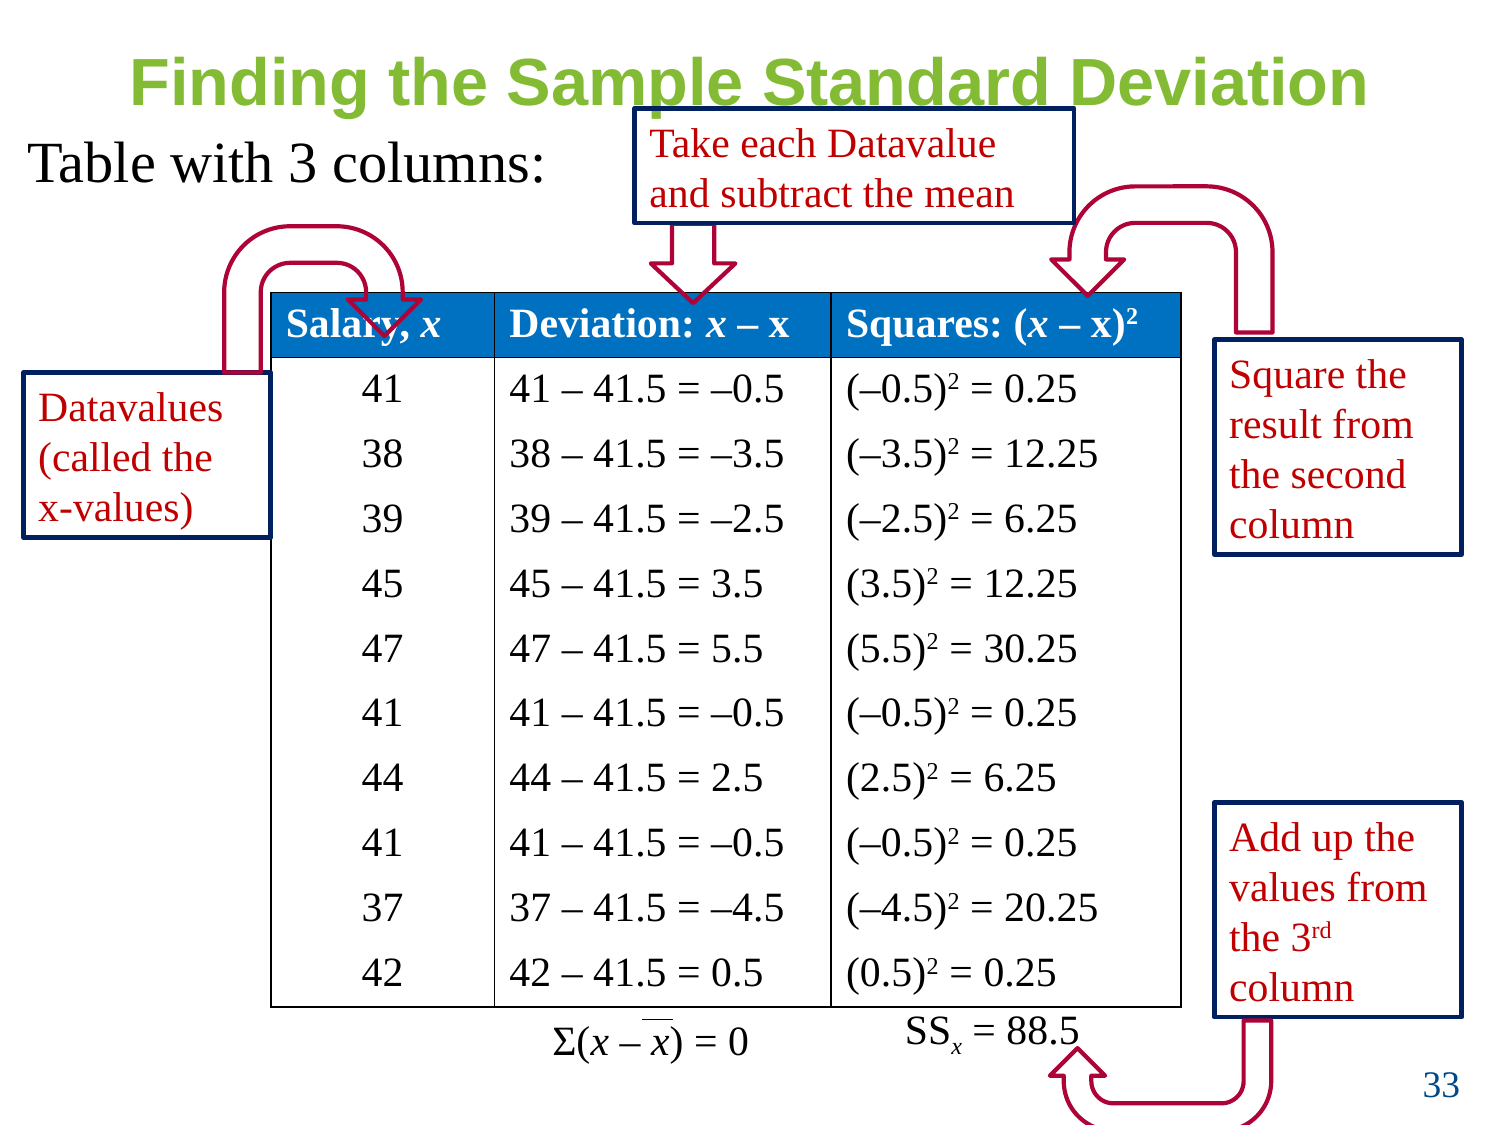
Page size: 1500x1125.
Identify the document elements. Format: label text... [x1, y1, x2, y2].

text_box [1047, 1046, 1263, 1125]
table_cell 39 – 41.5 = –2.5 [495, 487, 830, 552]
table_header Squares: (x – x)2 [832, 293, 1180, 357]
title Finding the Sample Standard Deviation [75, 45, 1425, 112]
text_box [1049, 184, 1275, 335]
table_cell 47 [272, 617, 494, 682]
table_cell (2.5)2 = 6.25 [832, 747, 1180, 812]
table_cell (–3.5)2 = 12.25 [832, 422, 1180, 487]
text_box [648, 223, 738, 305]
text_box [222, 224, 423, 375]
table_cell 39 [272, 487, 494, 552]
text_box Take each Datavalue and subtract the mean [634, 108, 1075, 223]
table_cell 41 [272, 358, 494, 422]
table_cell 45 – 41.5 = 3.5 [495, 552, 830, 617]
table_cell 41 – 41.5 = –0.5 [495, 358, 830, 422]
text_box [1241, 1018, 1274, 1052]
table_cell 45 [272, 552, 494, 617]
table_cell 38 – 41.5 = –3.5 [495, 422, 830, 487]
table_cell 42 [272, 942, 494, 1006]
table_cell 41 [272, 812, 494, 877]
table_cell (–2.5)2 = 6.25 [832, 487, 1180, 552]
table_cell (0.5)2 = 0.25 [832, 942, 1180, 1006]
text_box Table with 3 columns: [12, 116, 634, 202]
table_cell 47 – 41.5 = 5.5 [495, 617, 830, 682]
table_cell (–0.5)2 = 0.25 [832, 682, 1180, 747]
table_header Salary, x [272, 293, 494, 357]
table_cell 38 [272, 422, 494, 487]
table_header Deviation: x – x [495, 293, 830, 357]
table_cell 44 – 41.5 = 2.5 [495, 747, 830, 812]
table_cell 44 [272, 747, 494, 812]
slide_number 33 [1125, 1052, 1475, 1113]
table_cell (–0.5)2 = 0.25 [832, 358, 1180, 422]
table_cell 42 – 41.5 = 0.5 [495, 942, 830, 1006]
table_cell (5.5)2 = 30.25 [832, 617, 1180, 682]
table_cell (3.5)2 = 12.25 [832, 552, 1180, 617]
text_box Square the result from the second column [1214, 339, 1462, 555]
text_box SSx = 88.5 [890, 995, 1141, 1067]
table_cell 41 [272, 682, 494, 747]
text_box Add up the values from the 3rd column [1214, 802, 1462, 1018]
text_box Σ(x – x) = 0 [537, 1006, 855, 1071]
table_cell 37 – 41.5 = –4.5 [495, 877, 830, 942]
table_cell 41 – 41.5 = –0.5 [495, 812, 830, 877]
table_cell 41 – 41.5 = –0.5 [495, 682, 830, 747]
table_cell (–4.5)2 = 20.25 [832, 877, 1180, 942]
table_cell (–0.5)2 = 0.25 [832, 812, 1180, 877]
table_cell 37 [272, 877, 494, 942]
text_box Datavalues (called the x-values) [23, 372, 271, 538]
